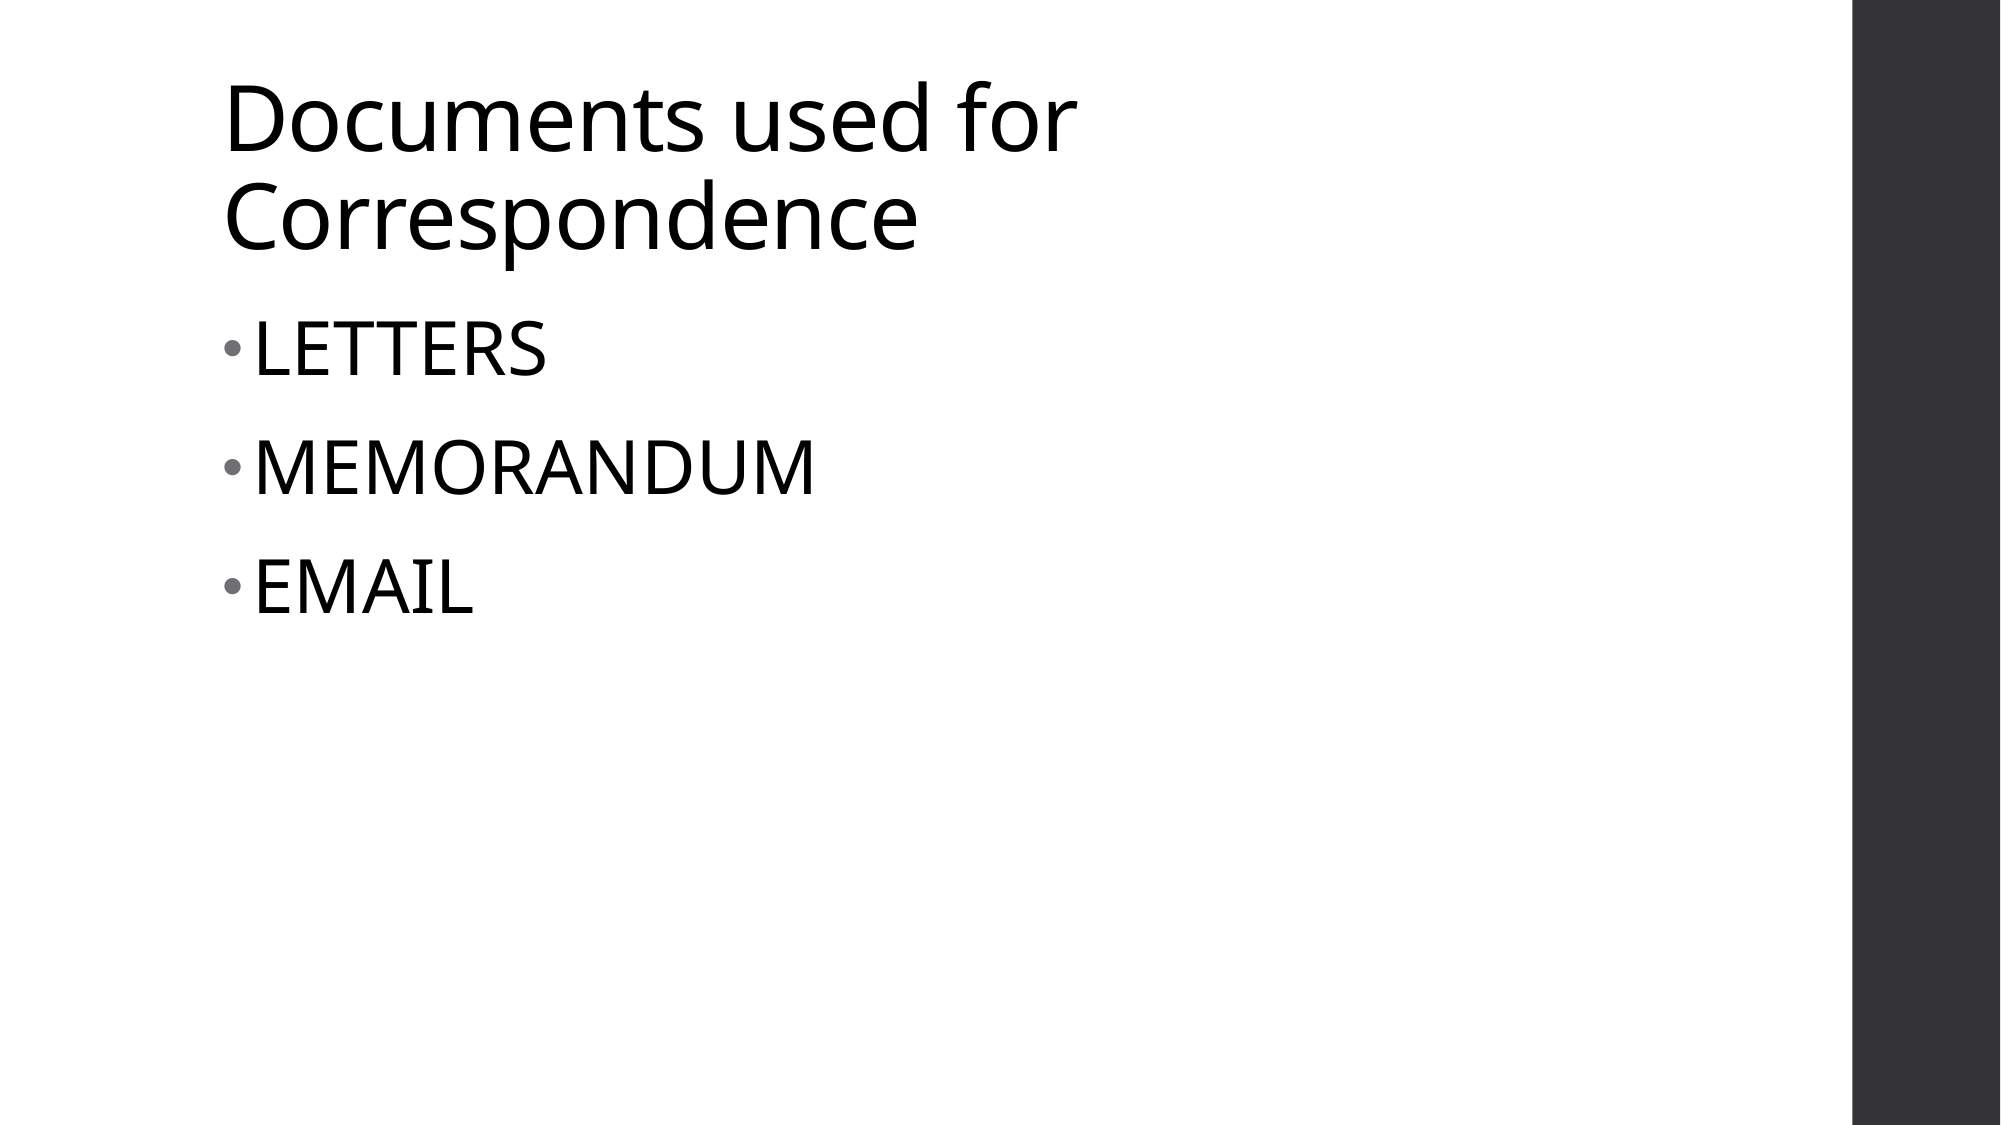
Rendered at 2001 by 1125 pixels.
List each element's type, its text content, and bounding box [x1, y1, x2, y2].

list LETTERS MEMORANDUM EMAIL [206, 299, 1617, 1014]
title Documents used for Correspondence [206, 60, 1797, 278]
